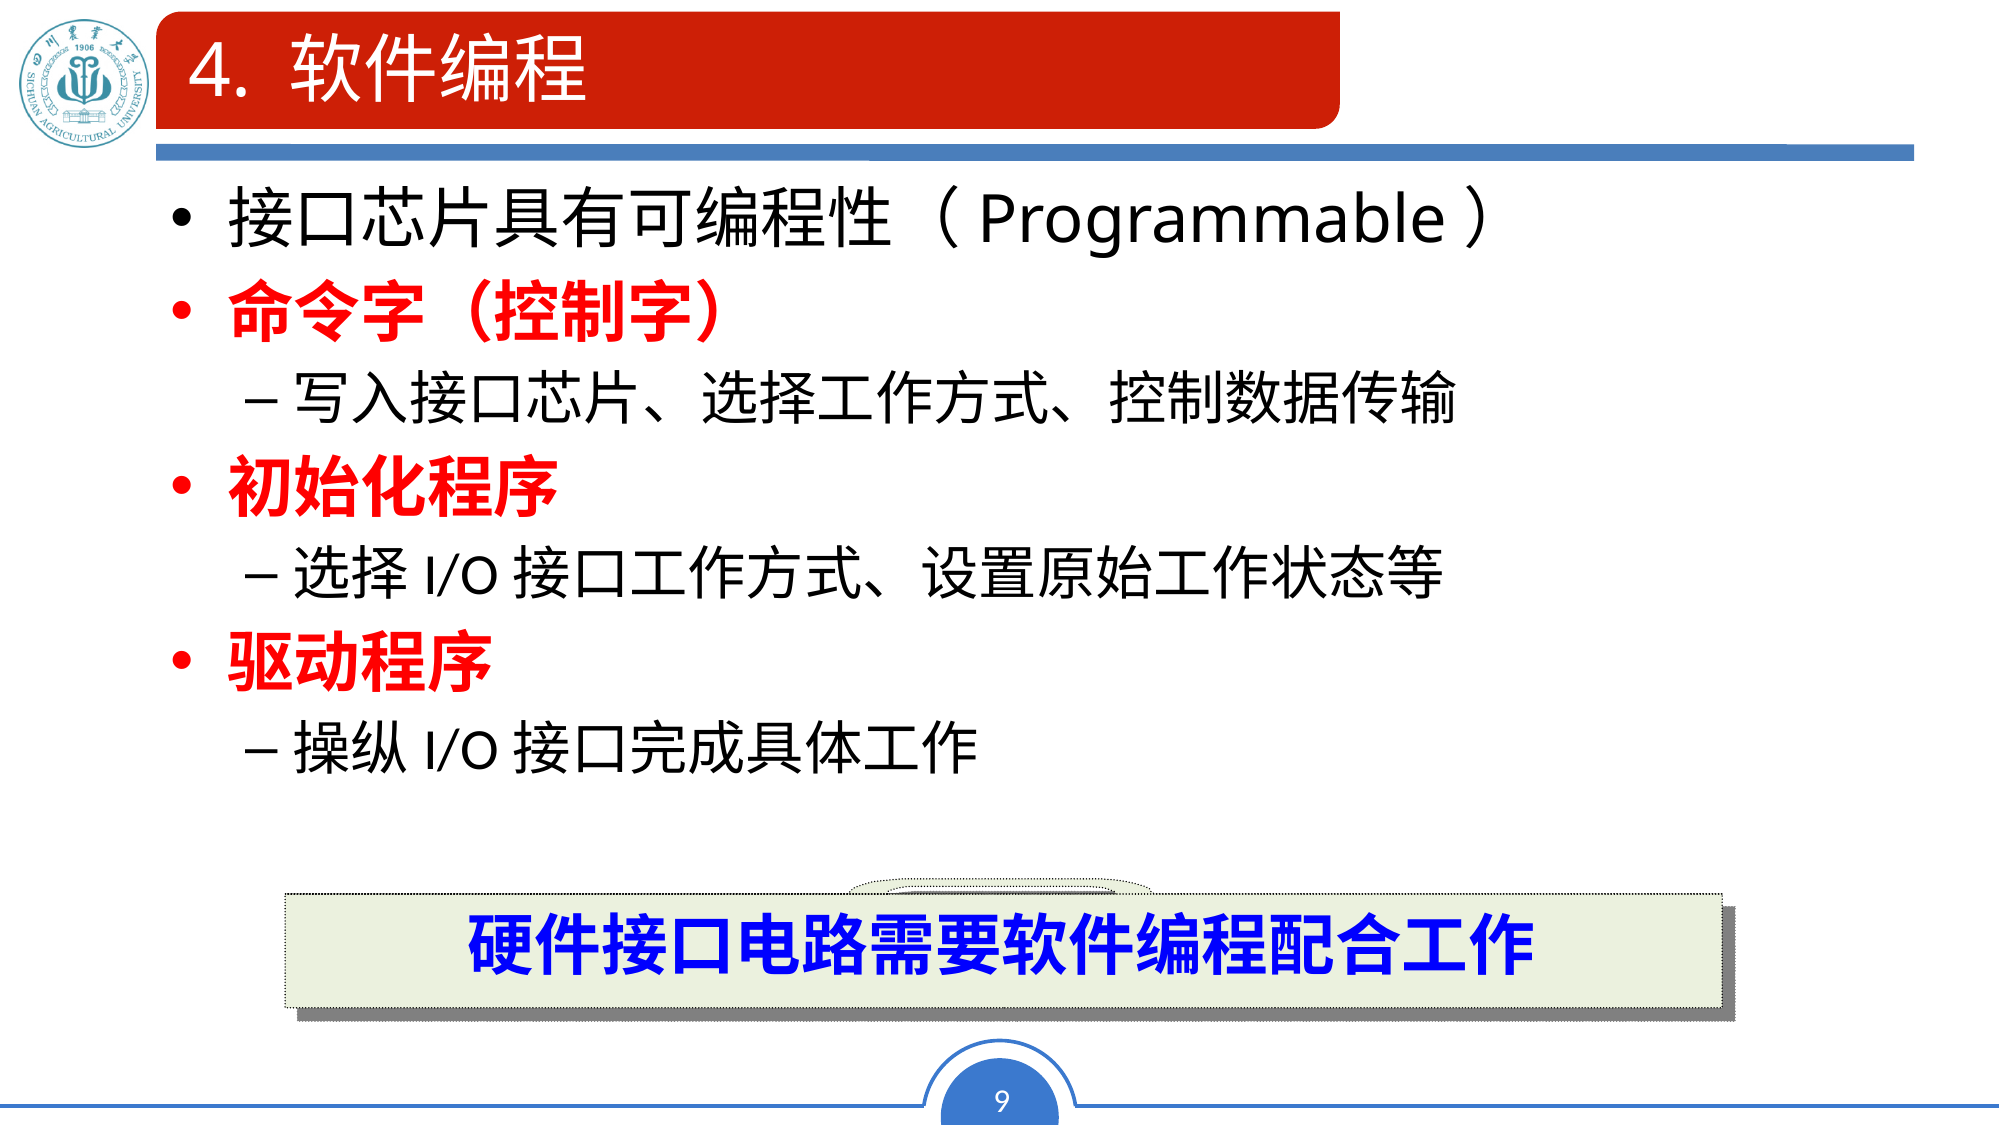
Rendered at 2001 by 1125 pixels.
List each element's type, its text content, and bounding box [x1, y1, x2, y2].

list 接口芯片具有可编程性（Programmable） 命令字（控制字） 写入接口芯片、选择工作方式、控制数据传输 初始化程序 选择I/O接口工作方式、设置原始工作状态等 驱动程序 操纵I/O接口完成具体工作 [156, 168, 1973, 844]
text_box 硬件接口电路需要软件编程配合工作 [285, 878, 1723, 1008]
title 4. 软件编程 [173, 14, 1879, 153]
